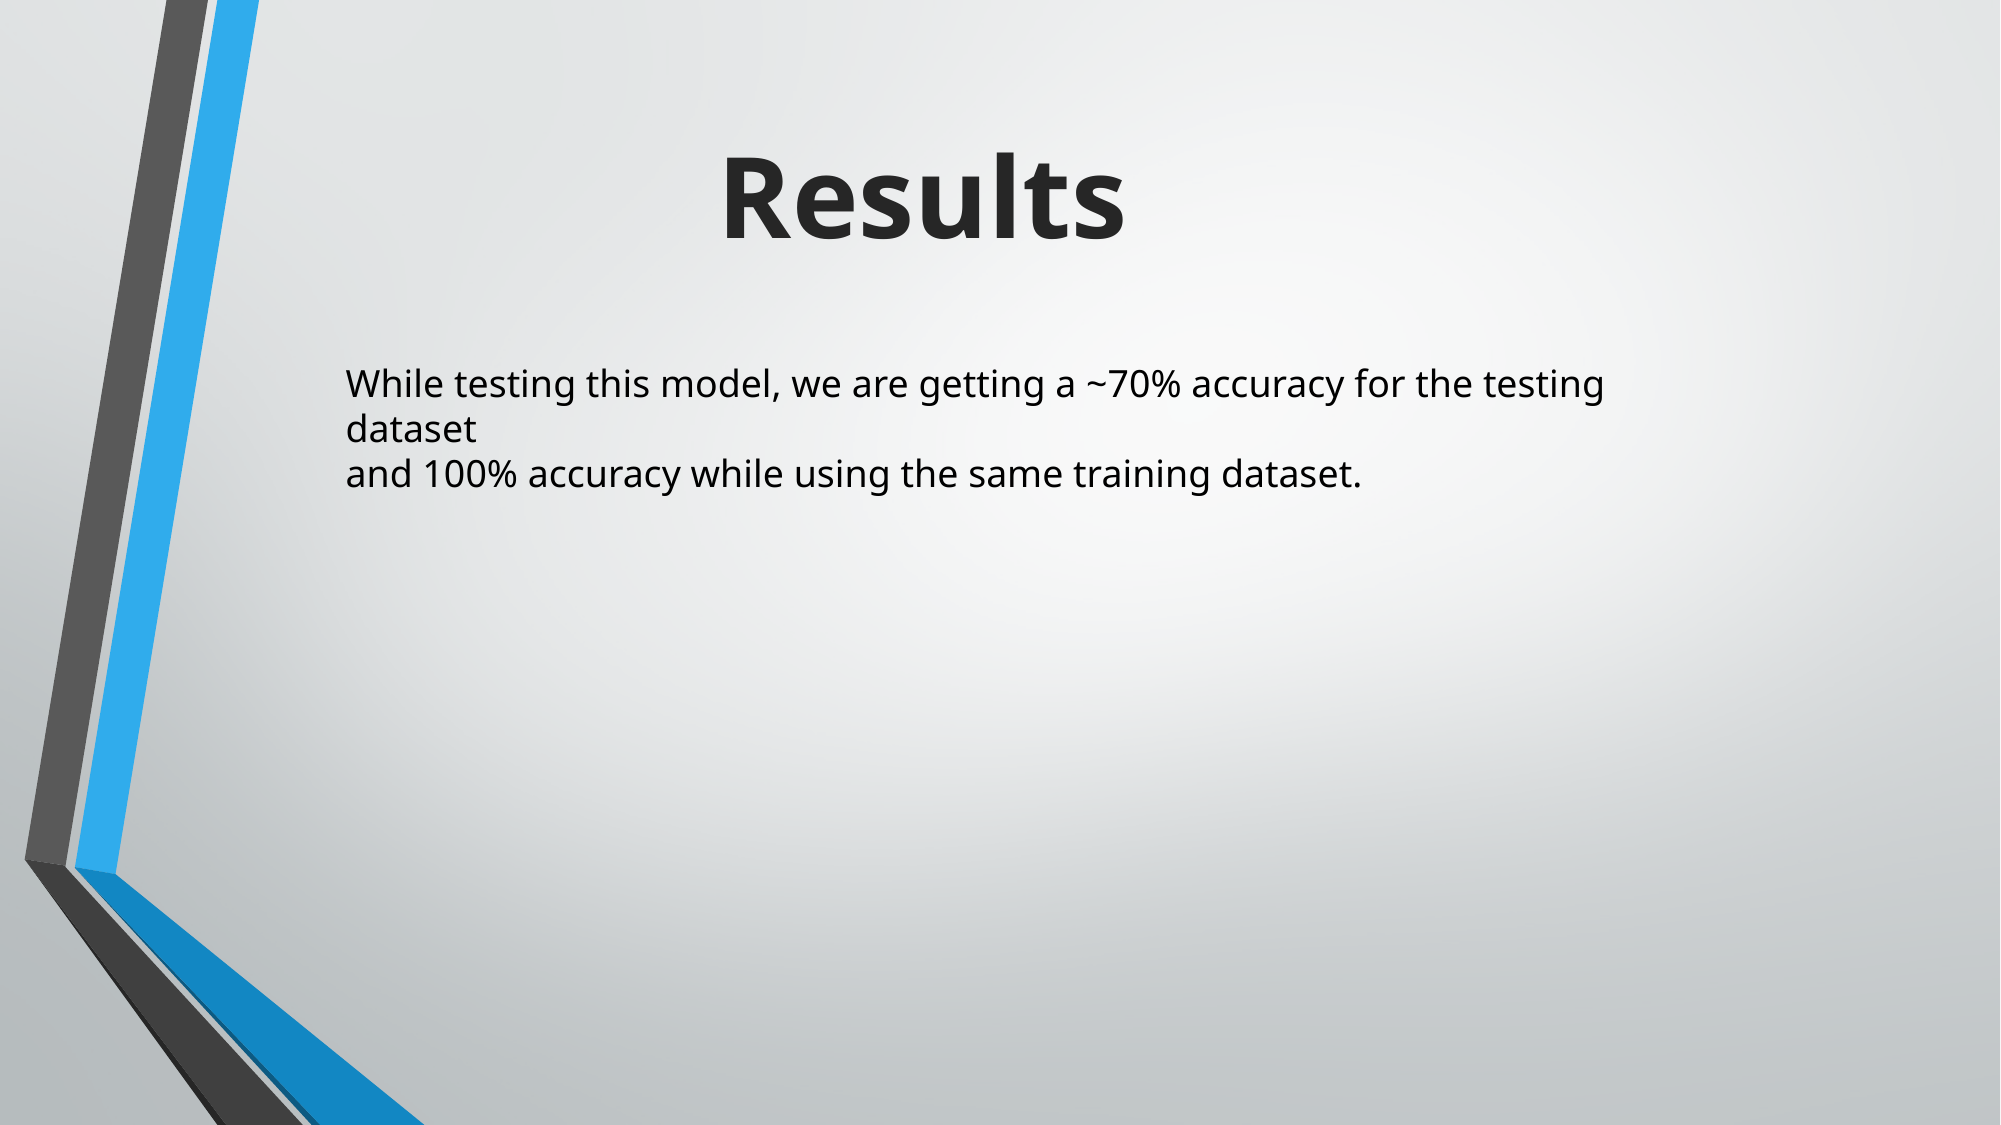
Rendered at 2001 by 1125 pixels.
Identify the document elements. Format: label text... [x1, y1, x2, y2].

text_box While testing this model, we are getting a ~70% accuracy for the testing dataset and 100% accuracy while using the same training dataset. [330, 352, 1708, 548]
text_box Results [702, 118, 1143, 269]
